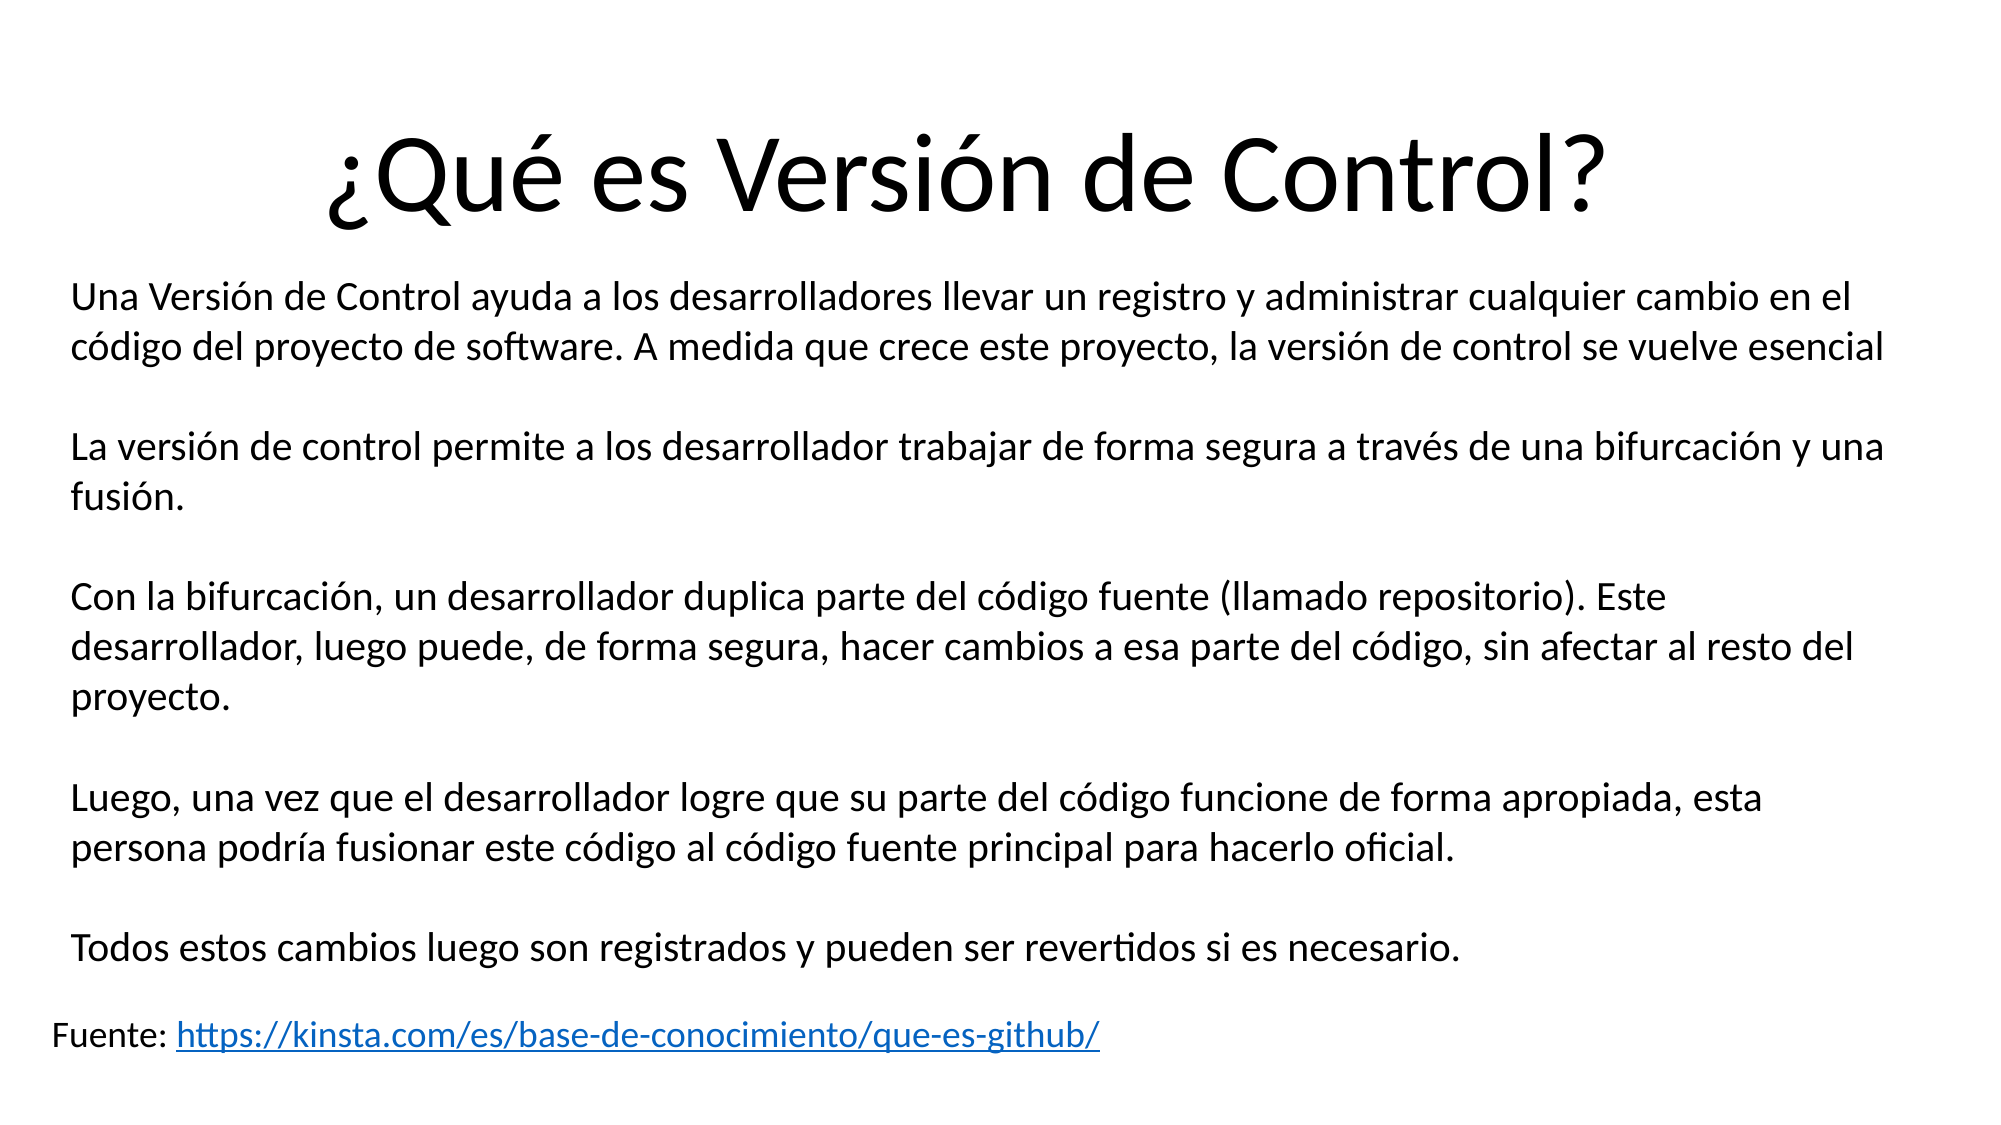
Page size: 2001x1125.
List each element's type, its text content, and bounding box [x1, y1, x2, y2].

text_box Fuente: https://kinsta.com/es/base-de-conocimiento/que-es-github/ [37, 1002, 1124, 1063]
text_box ¿Qué es Versión de Control? [307, 91, 1627, 242]
text_box Una Versión de Control ayuda a los desarrolladores llevar un registro y administrar cualquier cambio en el código del proyecto de software. A medida que crece este proyecto, la versión de control se vuelve esencial La versión de control permite a los desarrollador trabajar de forma segura a través de una bifurcación y una fusión. Con la bifurcación, un desarrollador duplica parte del código fuente (llamado repositorio). Este desarrollador, luego puede, de forma segura, hacer cambios a esa parte del código, sin afectar al resto del proyecto. Luego, una vez que el desarrollador logre que su parte del código funcione de forma apropiada, esta persona podría fusionar este código al código fuente principal para hacerlo oficial. Todos estos cambios luego son registrados y pueden ser revertidos si es necesario. [55, 261, 1912, 977]
